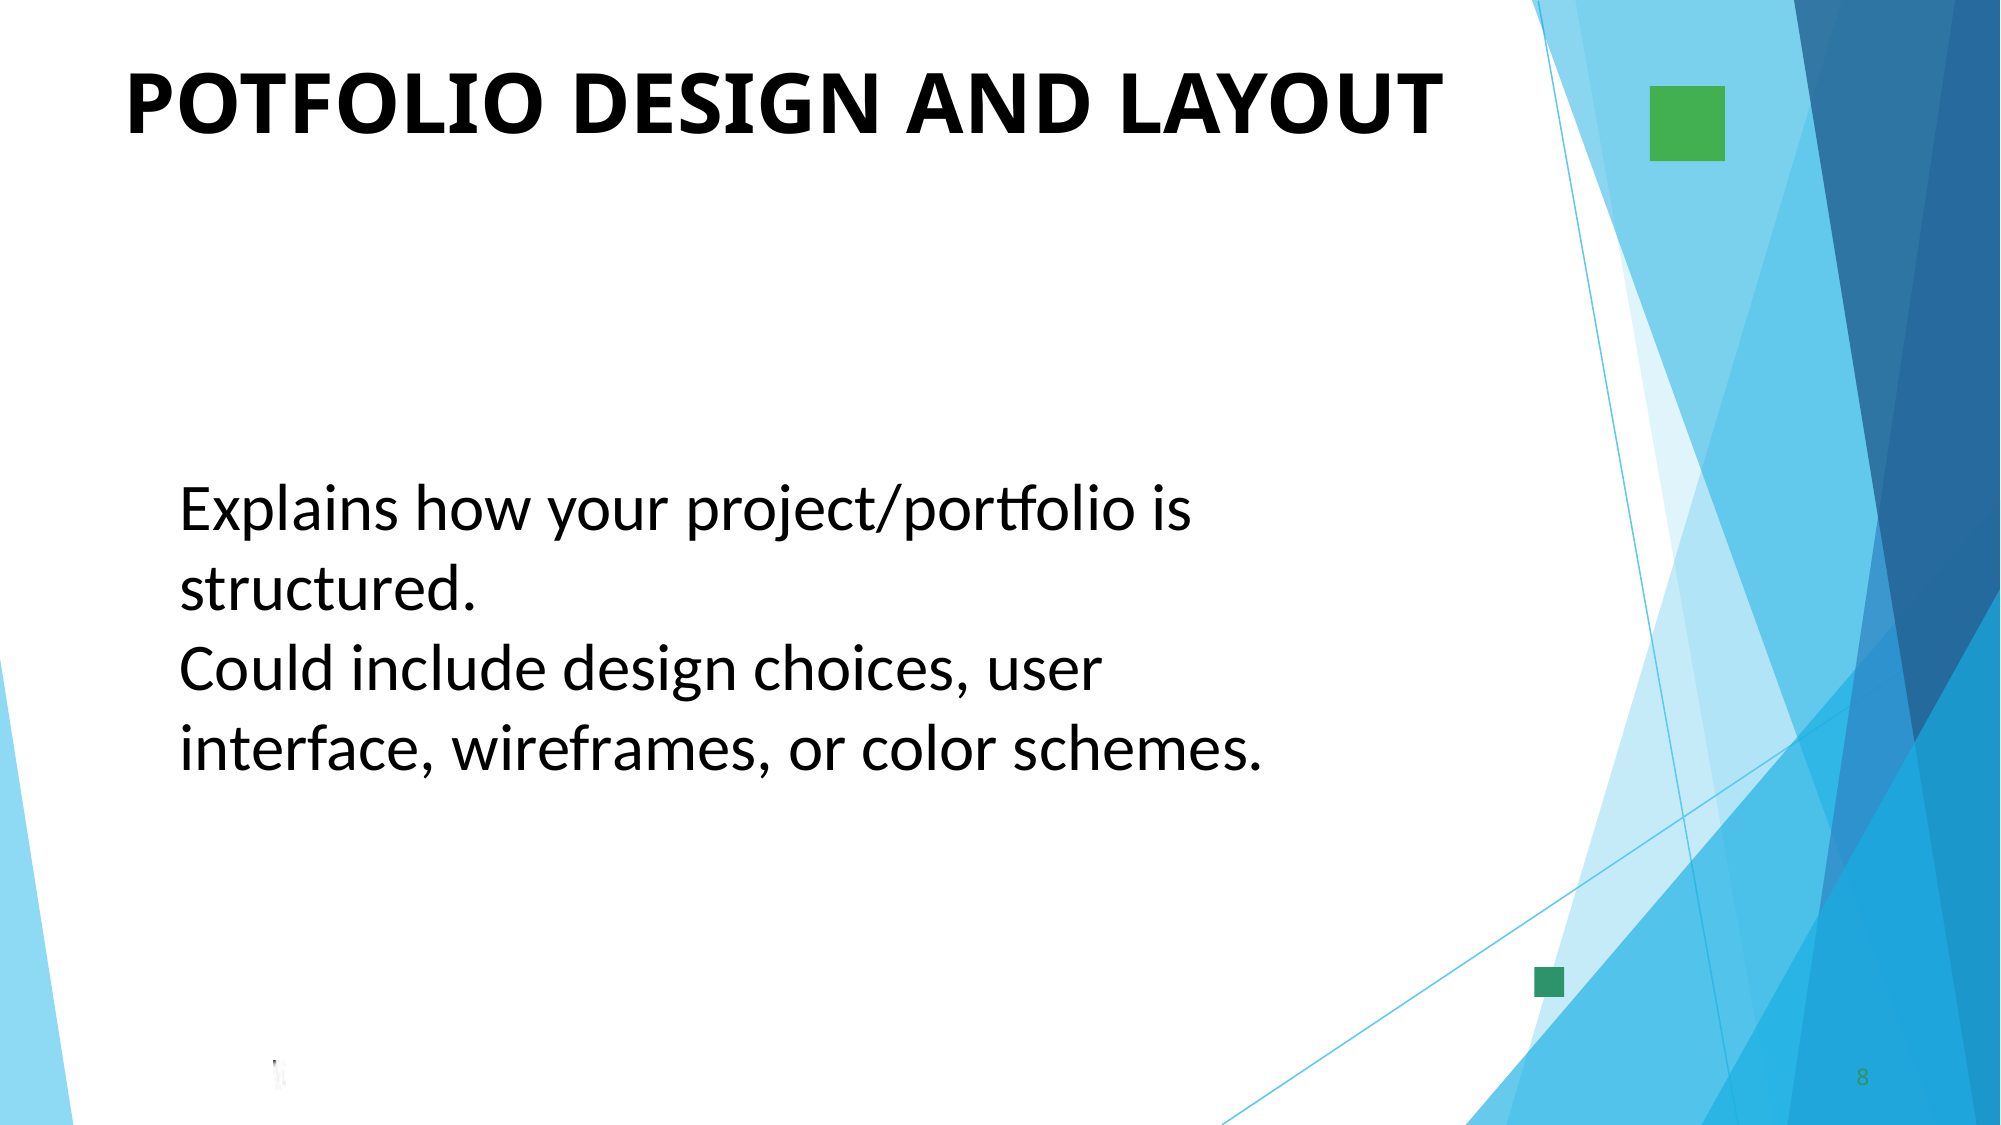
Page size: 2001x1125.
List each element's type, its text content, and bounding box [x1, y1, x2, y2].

text_box [1649, 86, 1725, 162]
picture [273, 1060, 287, 1091]
text_box [1534, 967, 1565, 997]
text_box 8 [1849, 1061, 1888, 1095]
text_box Explains how your project/portfolio is structured. Could include design choices, user interface, wireframes, or color schemes. [164, 456, 1313, 791]
text_box POTFOLIO DESIGN AND LAYOUT [121, 47, 1564, 150]
